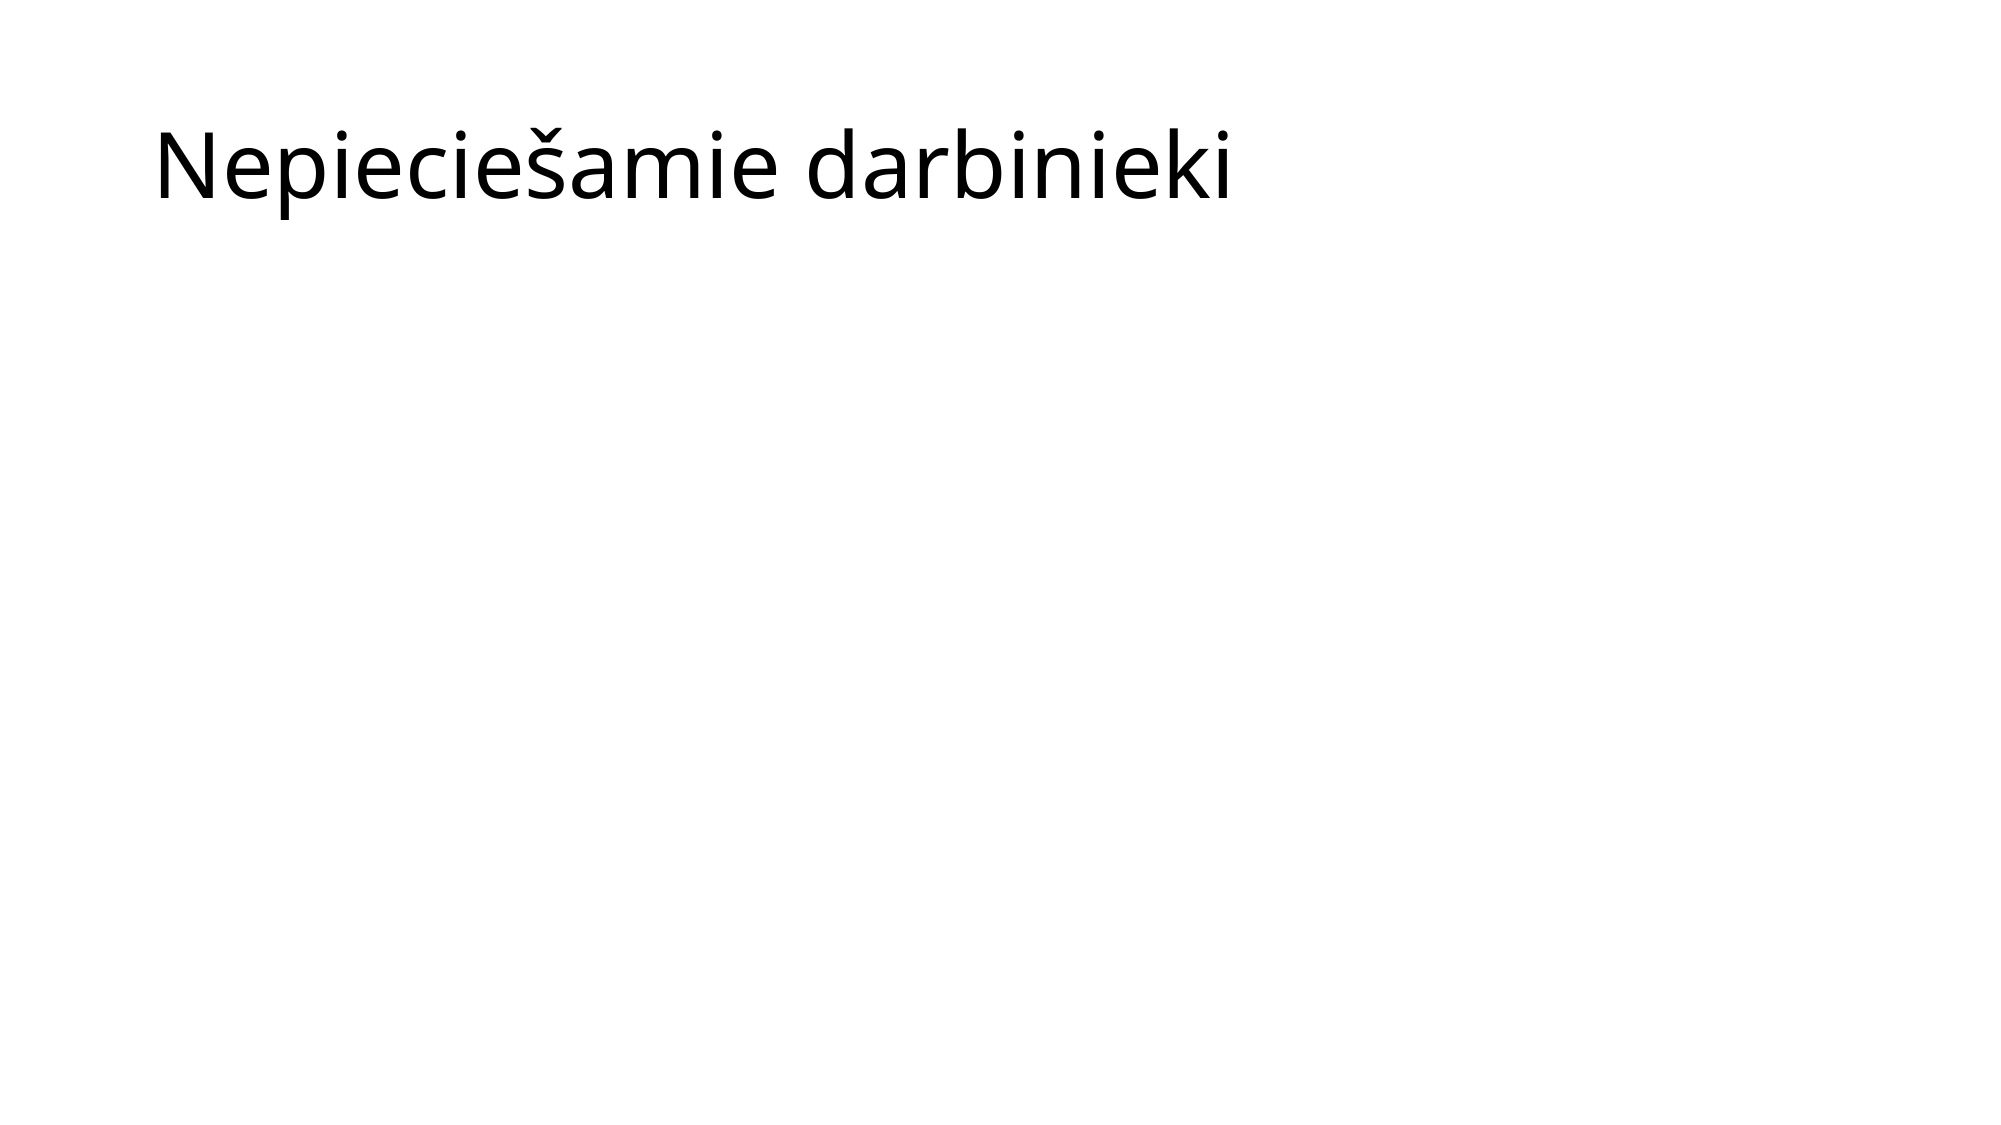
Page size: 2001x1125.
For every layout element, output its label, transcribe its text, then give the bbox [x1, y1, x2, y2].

title Nepieciešamie darbinieki [137, 59, 1863, 278]
